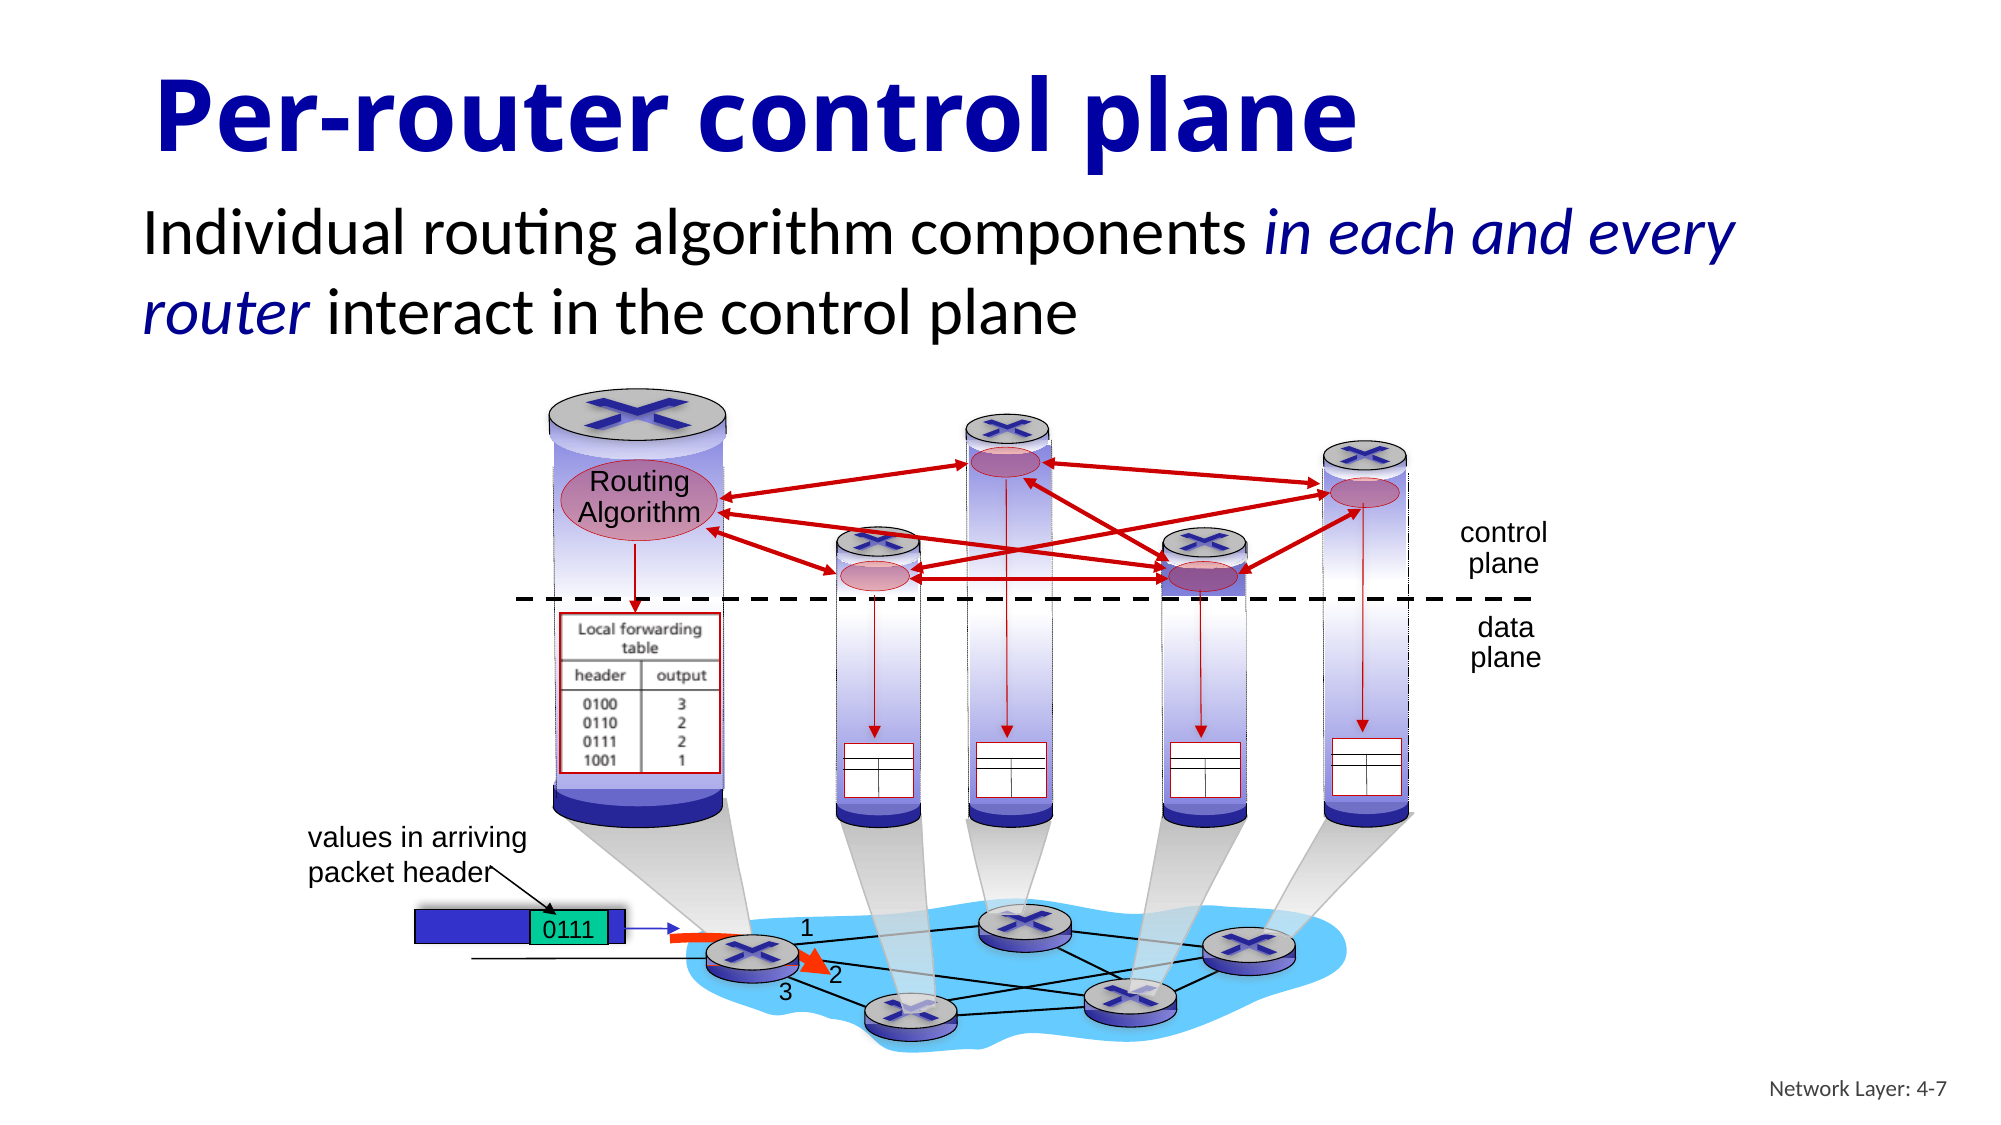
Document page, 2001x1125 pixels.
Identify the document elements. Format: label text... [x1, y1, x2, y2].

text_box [864, 1013, 958, 1042]
text_box [825, 1017, 860, 1028]
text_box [706, 934, 799, 984]
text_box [516, 510, 635, 683]
text_box values in arriving packet header [293, 810, 549, 896]
slide_number Network Layer: 4-7 [1512, 1056, 1963, 1117]
text_box [880, 1013, 1231, 1053]
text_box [549, 683, 1414, 1013]
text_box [414, 865, 680, 946]
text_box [773, 1013, 864, 1017]
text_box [1084, 1013, 1177, 1028]
text_box Individual routing algorithm components in each and every router interact in the control plane [128, 180, 1931, 356]
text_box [560, 613, 1402, 798]
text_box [560, 447, 1400, 510]
title Per-router control plane [137, 45, 1863, 180]
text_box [549, 388, 1414, 510]
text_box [958, 1013, 1084, 1017]
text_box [1364, 510, 1563, 683]
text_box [635, 479, 1364, 739]
